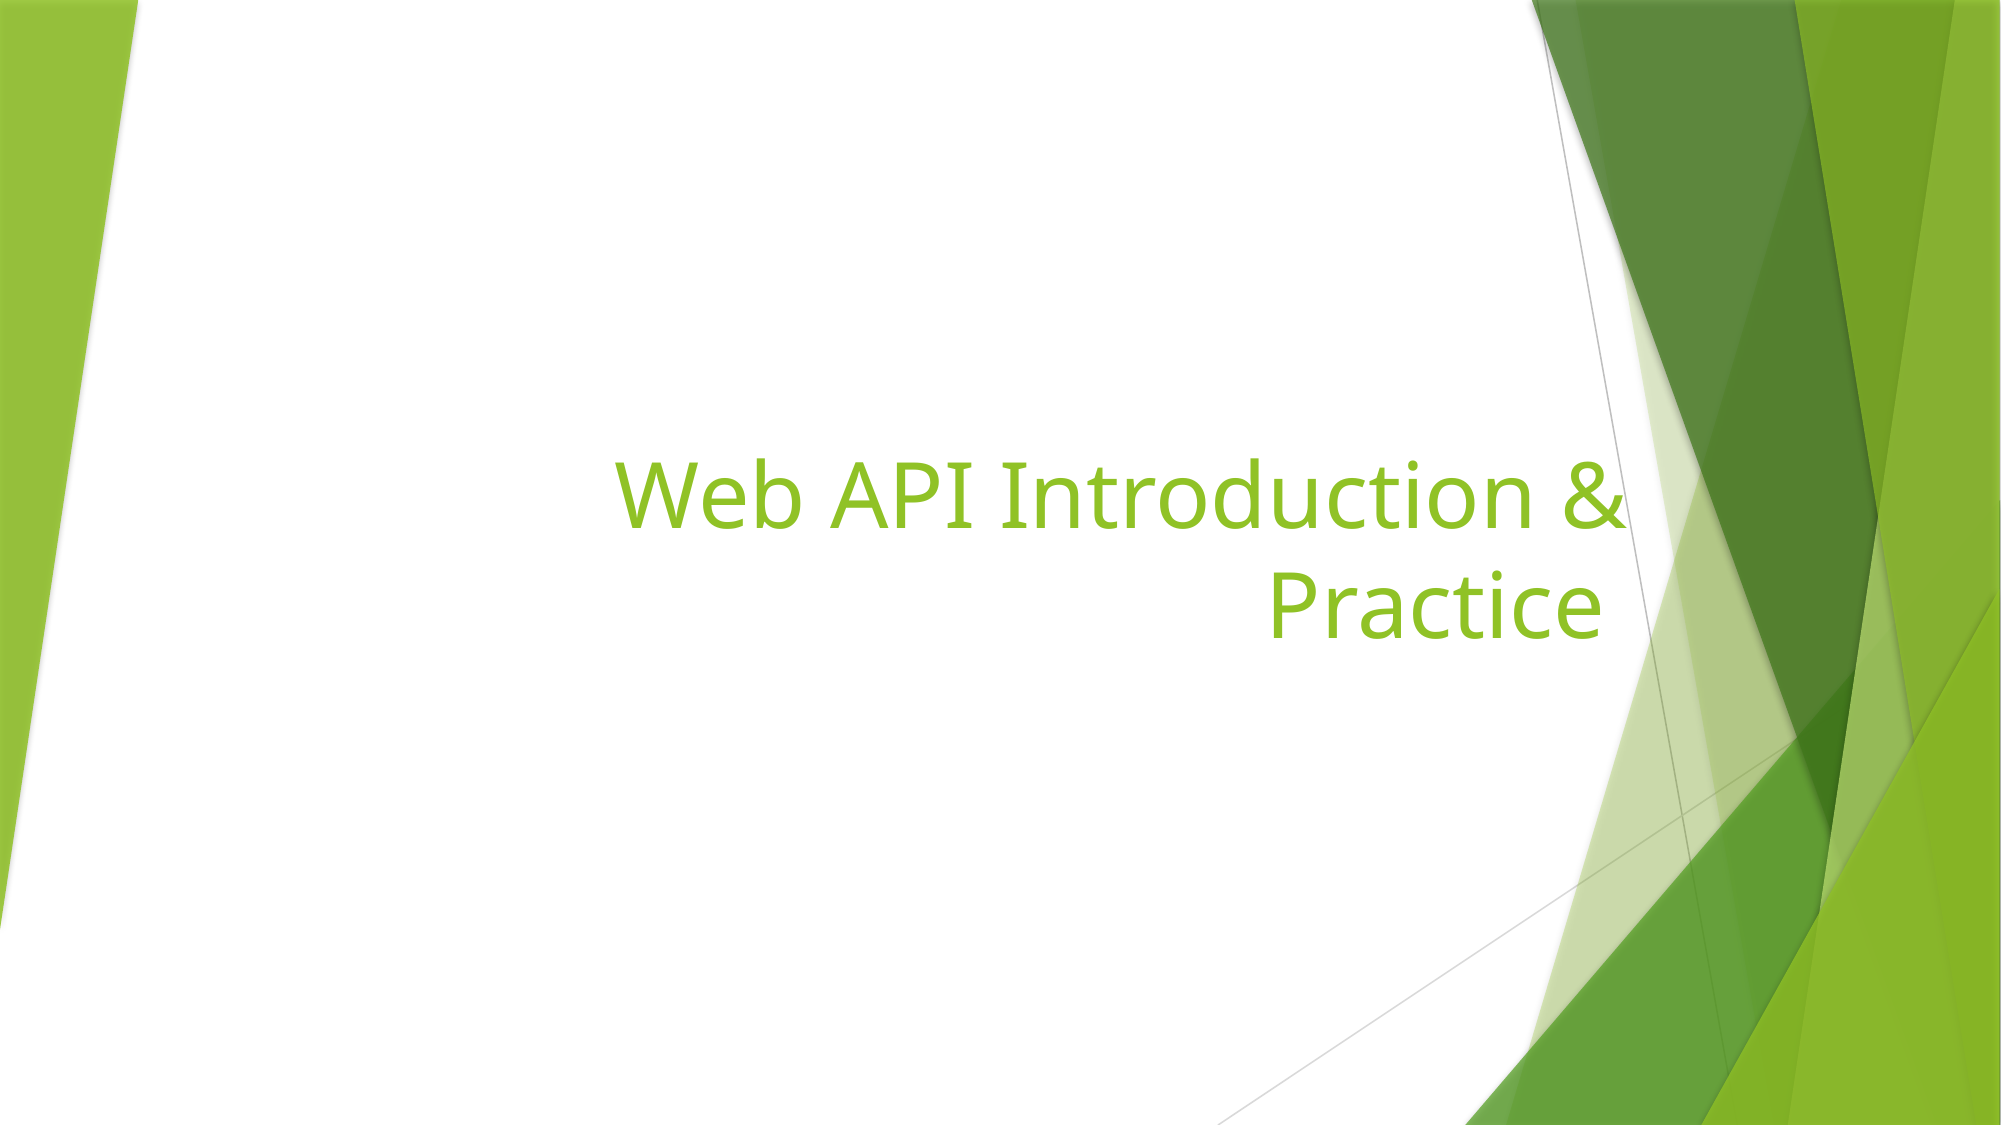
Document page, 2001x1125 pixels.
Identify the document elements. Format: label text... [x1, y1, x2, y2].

title Web API Introduction & Practice [247, 394, 1644, 665]
